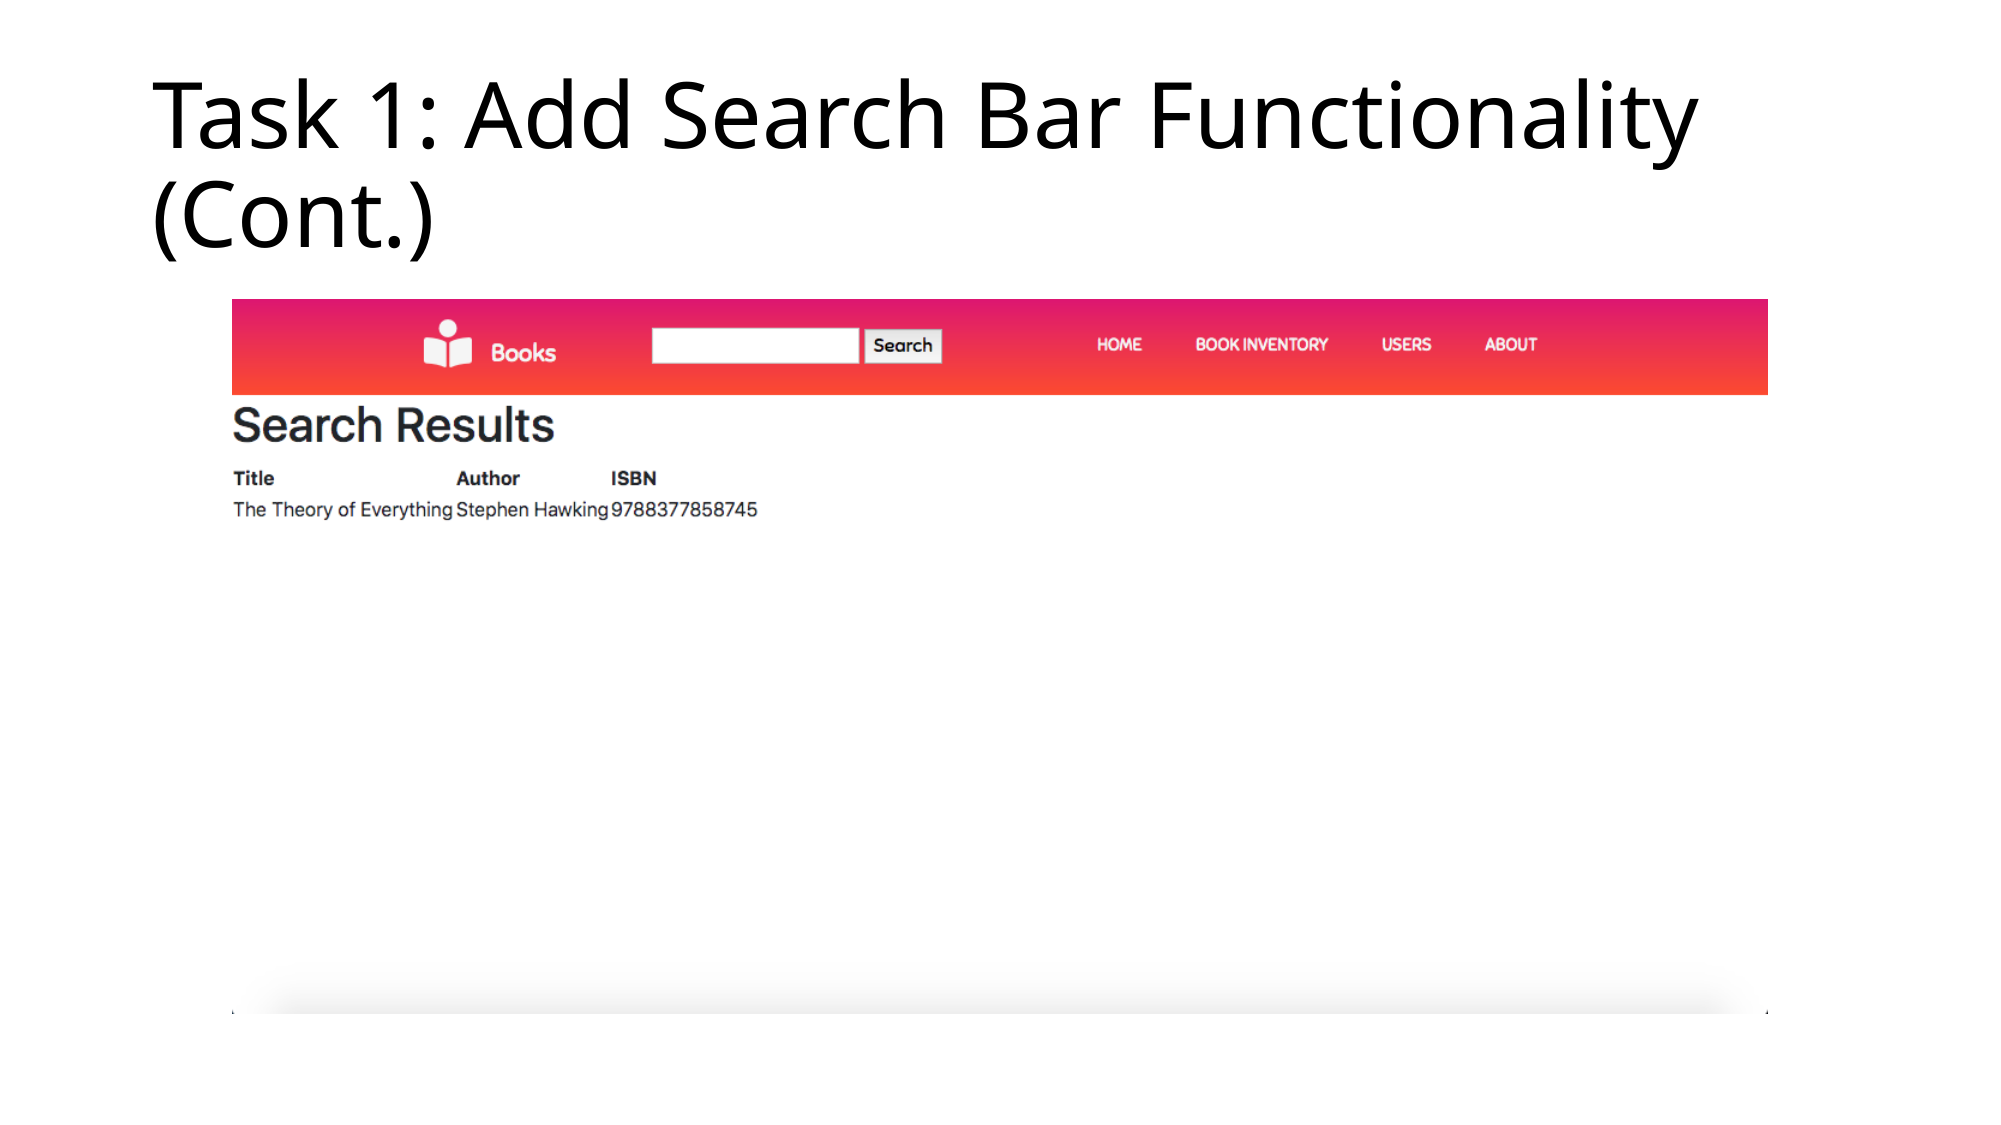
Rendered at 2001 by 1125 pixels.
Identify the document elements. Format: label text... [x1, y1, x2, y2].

title Task 1: Add Search Bar Functionality (Cont.) [137, 59, 1863, 278]
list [232, 299, 1768, 1014]
